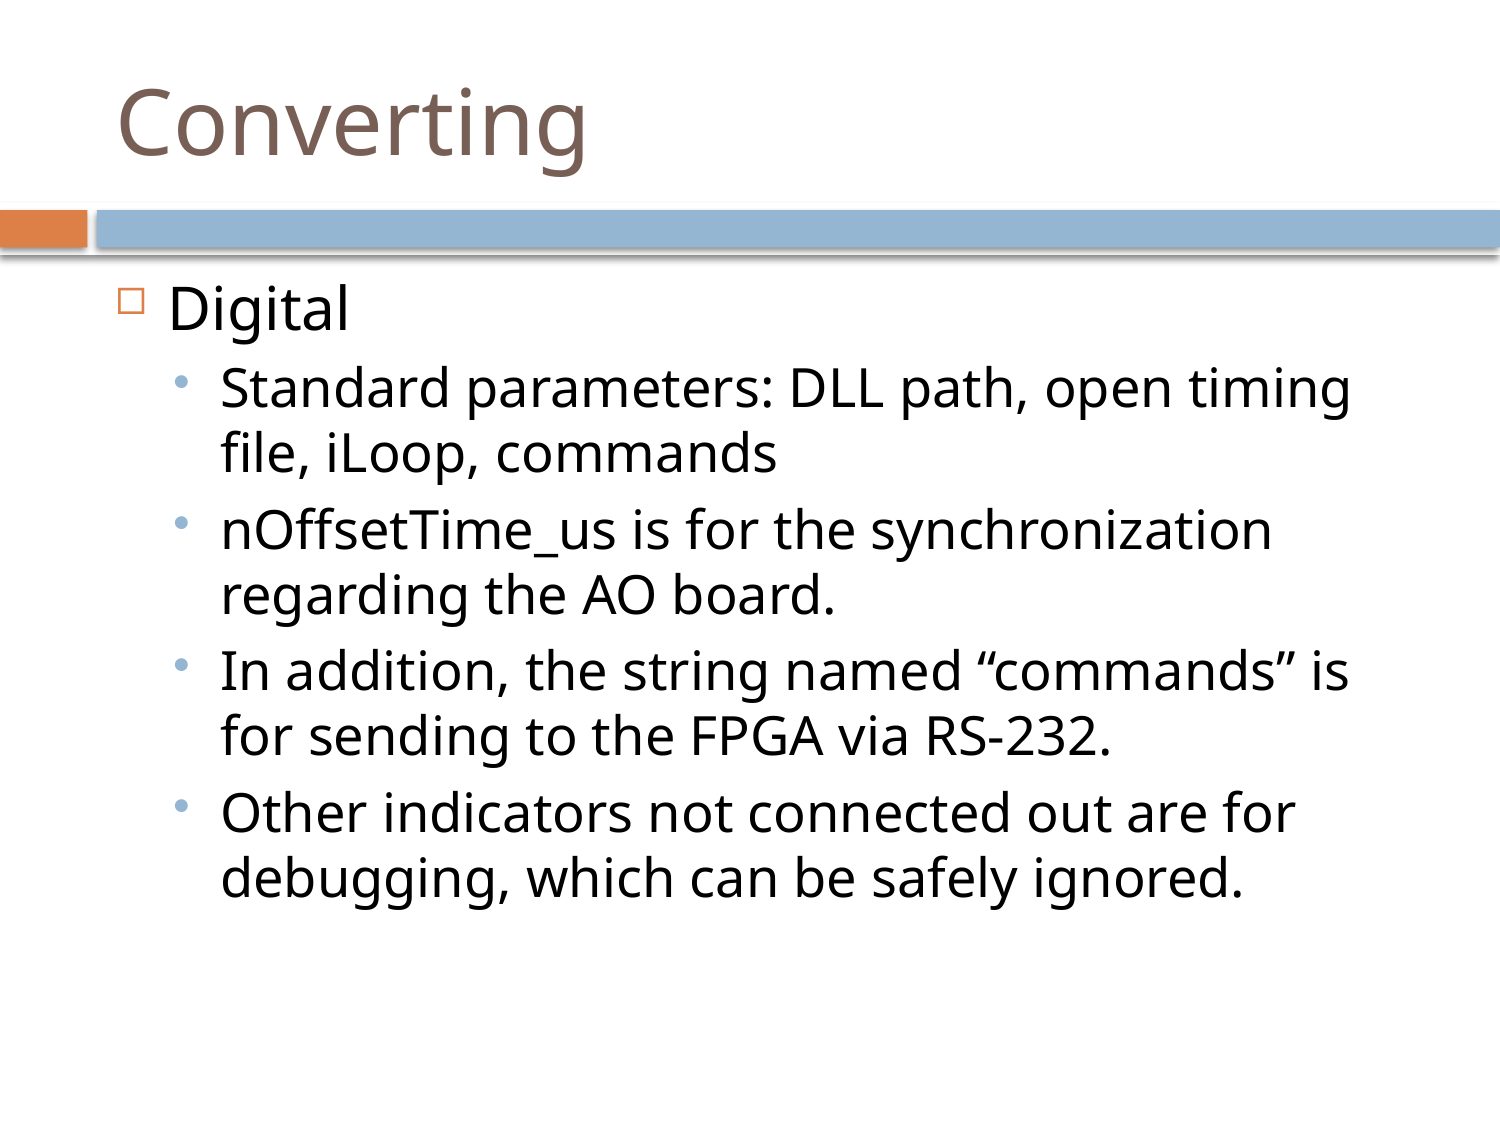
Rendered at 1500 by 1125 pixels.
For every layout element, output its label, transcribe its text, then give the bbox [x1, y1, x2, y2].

title Converting [100, 37, 1438, 200]
list Digital Standard parameters: DLL path, open timing file, iLoop, commands nOffsetTime_us is for the synchronization regarding the AO board. In addition, the string named “commands” is for sending to the FPGA via RS-232. Other indicators not connected out are for debugging, which can be safely ignored. [100, 262, 1438, 1000]
